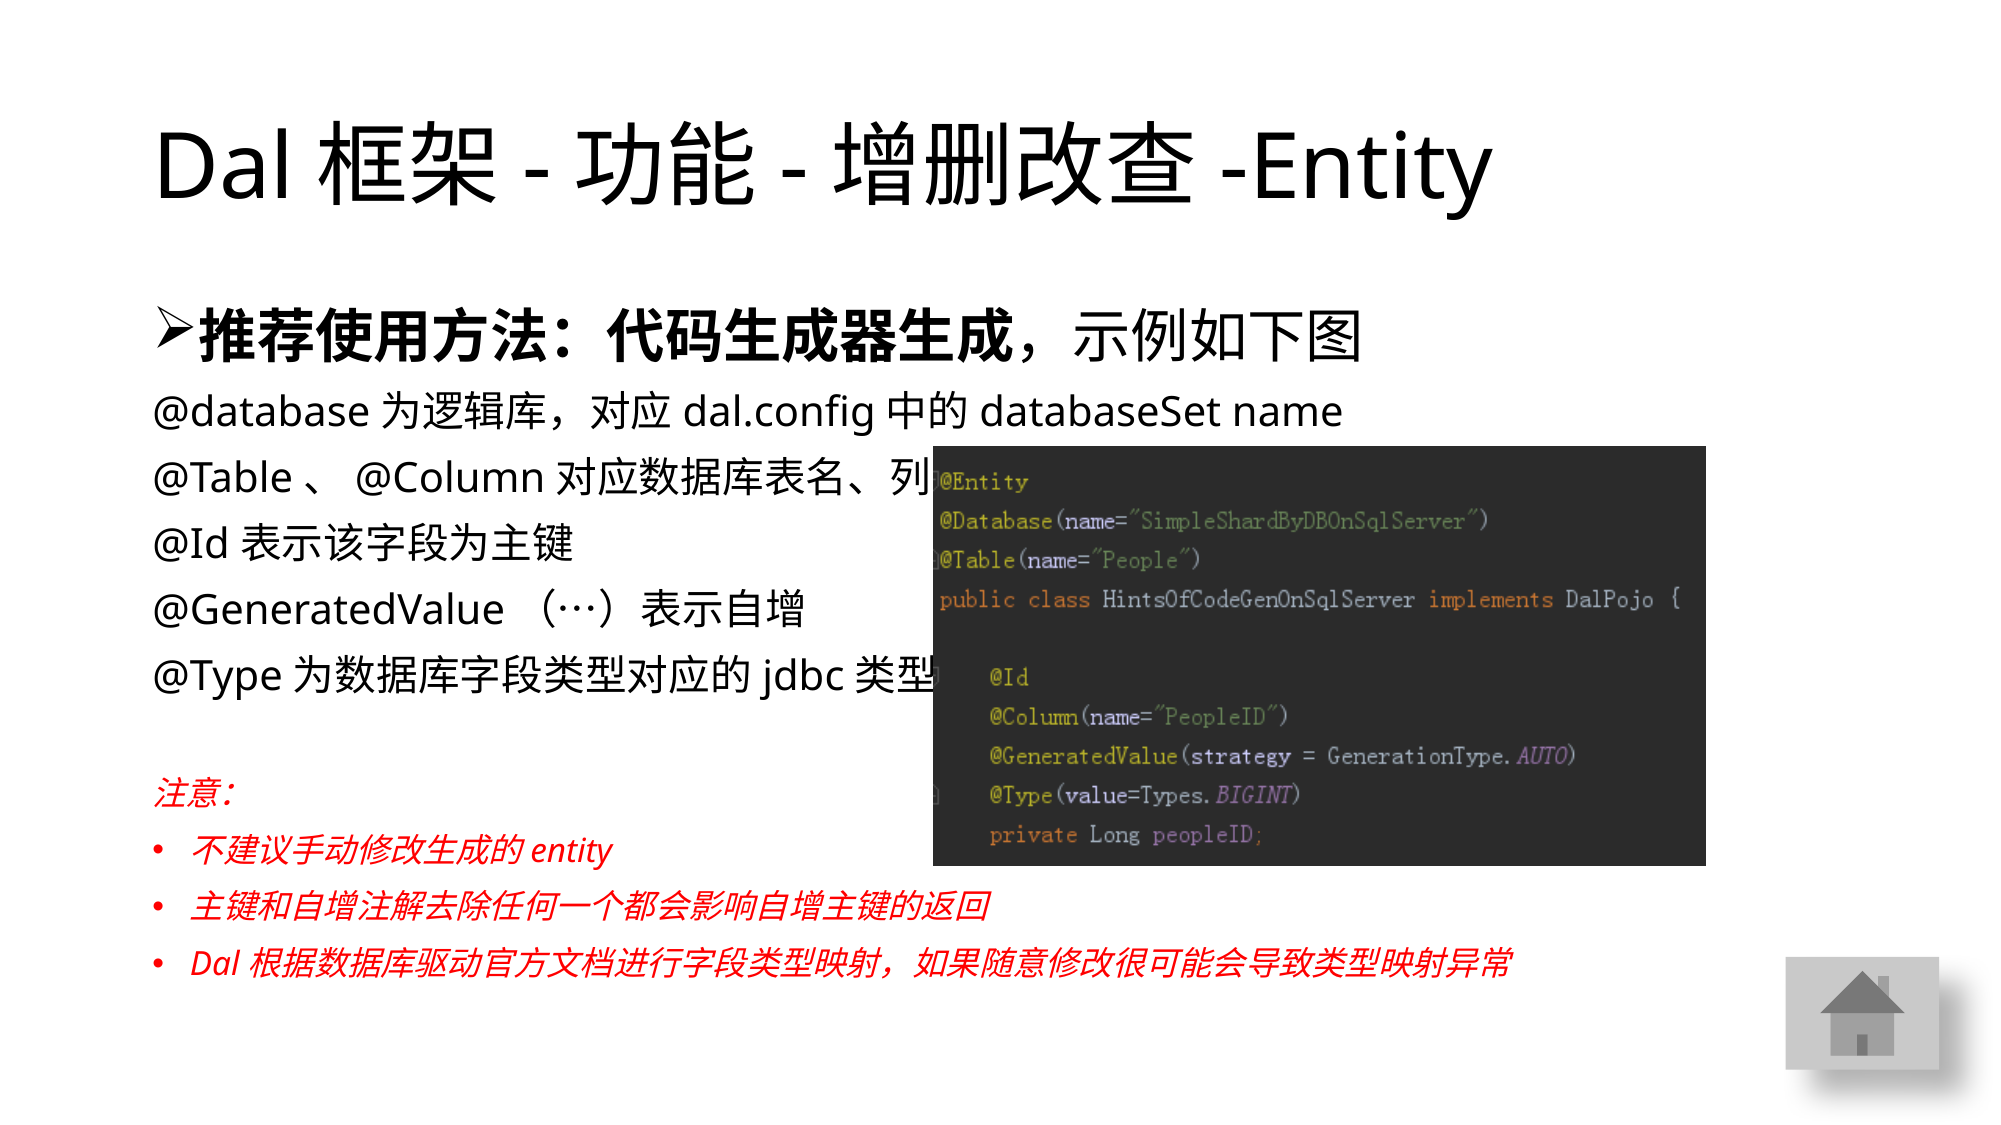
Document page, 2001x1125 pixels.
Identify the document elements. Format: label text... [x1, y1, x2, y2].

picture [933, 446, 1706, 866]
text_box [1785, 956, 1940, 1071]
list 推荐使用方法：代码生成器生成，示例如下图 @database为逻辑库，对应dal.config中的databaseSet name @Table、@Column对应数据库表名、列名 @Id表示该字段为主键 @GeneratedValue（…）表示自增 @Type为数据库字段类型对应的jdbc类型 注意： 不建议手动修改生成的entity 主键和自增注解去除任何一个都会影响自增主键的返回 Dal根据数据库驱动官方文档进行字段类型映射，如果随意修改很可能会导致类型映射异常 [137, 299, 1863, 1014]
title Dal框架-功能-增删改查-Entity [137, 59, 1863, 278]
